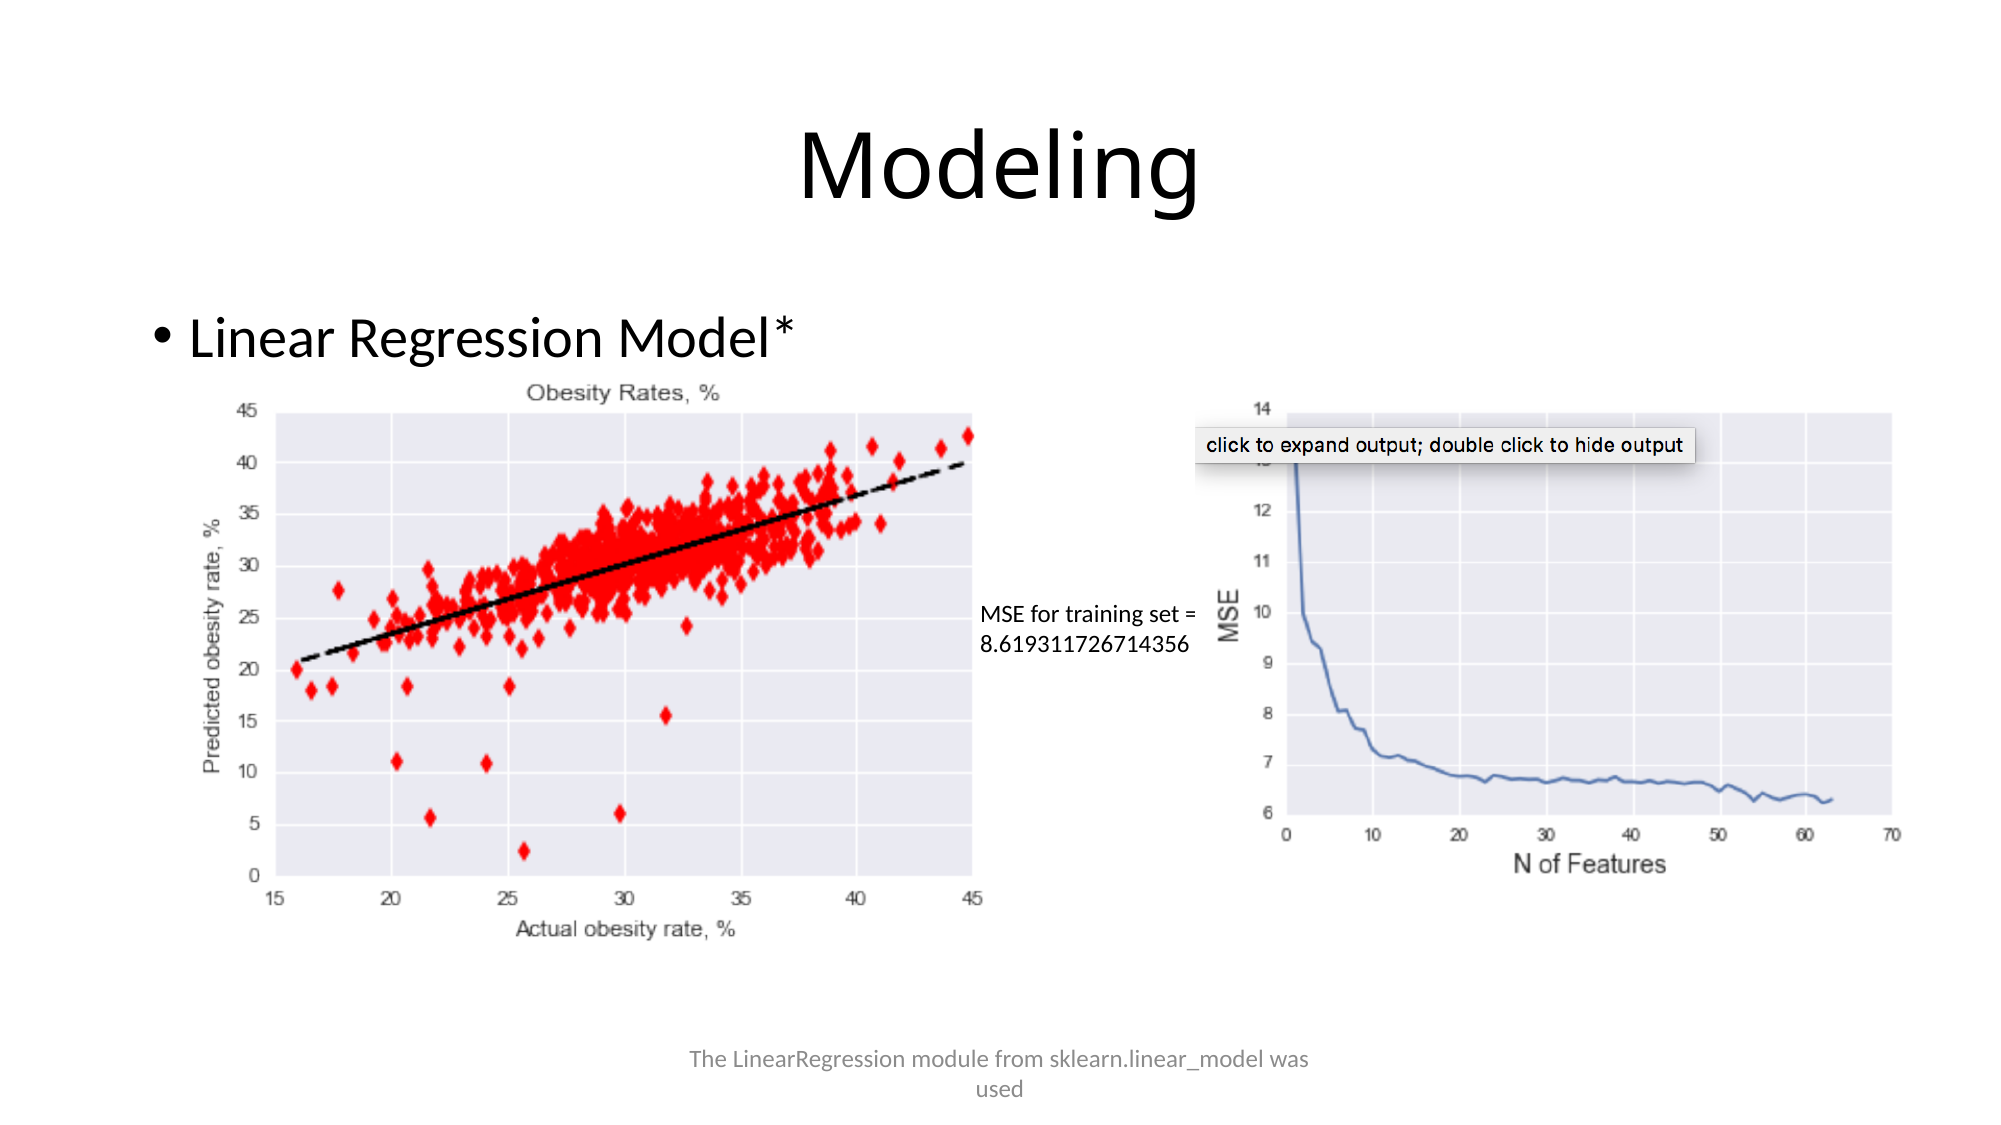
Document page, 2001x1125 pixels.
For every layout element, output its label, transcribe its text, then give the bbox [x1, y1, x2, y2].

footer The LinearRegression module from sklearn.linear_model was used [662, 1042, 1338, 1103]
title Modeling [137, 59, 1863, 278]
picture [191, 370, 1000, 956]
text_box MSE for training set = 8.619311726714356 [1000, 530, 1195, 710]
picture [1195, 370, 1954, 910]
list Linear Regression Model* [137, 299, 1863, 1014]
